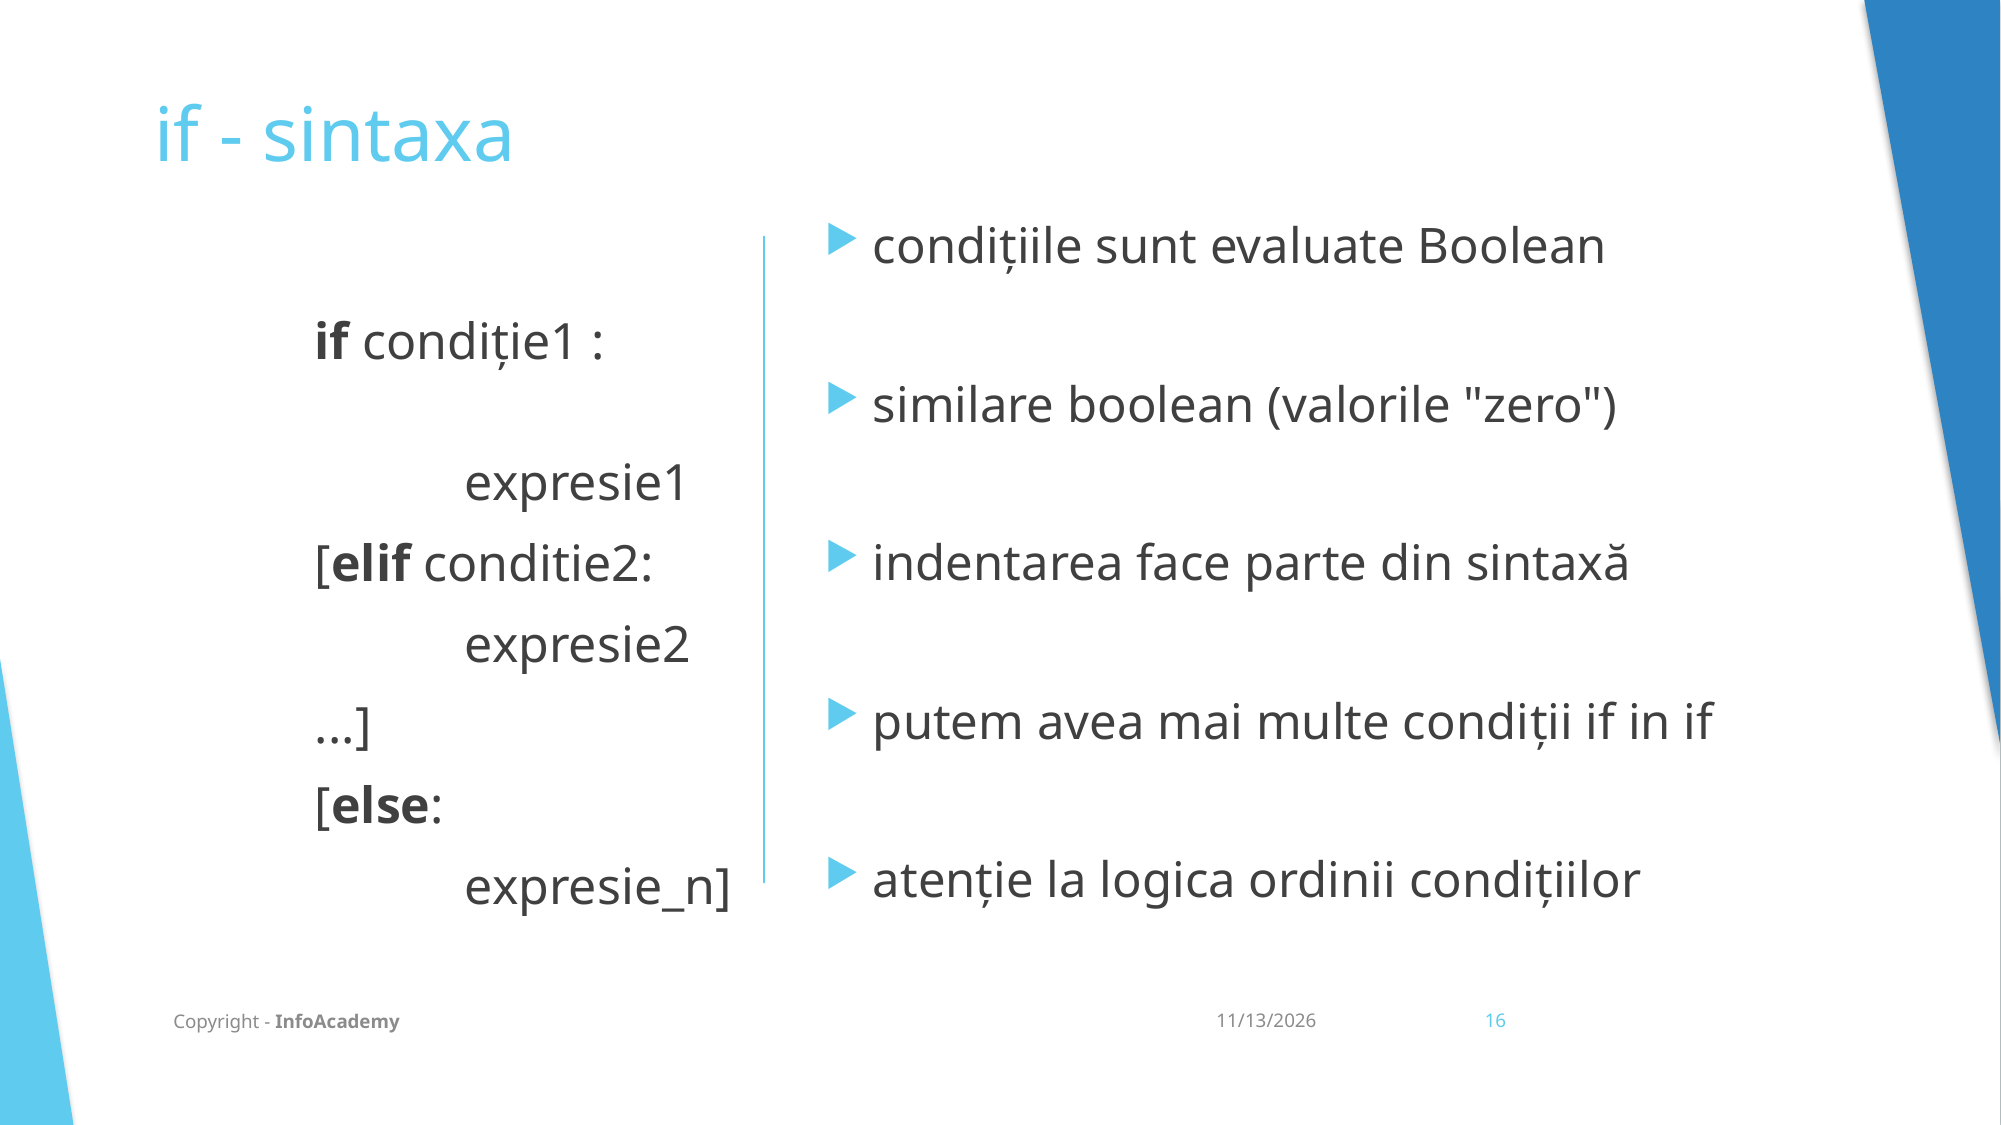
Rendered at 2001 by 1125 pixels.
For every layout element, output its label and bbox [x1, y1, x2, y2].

text_box [0, 0, 2000, 1125]
